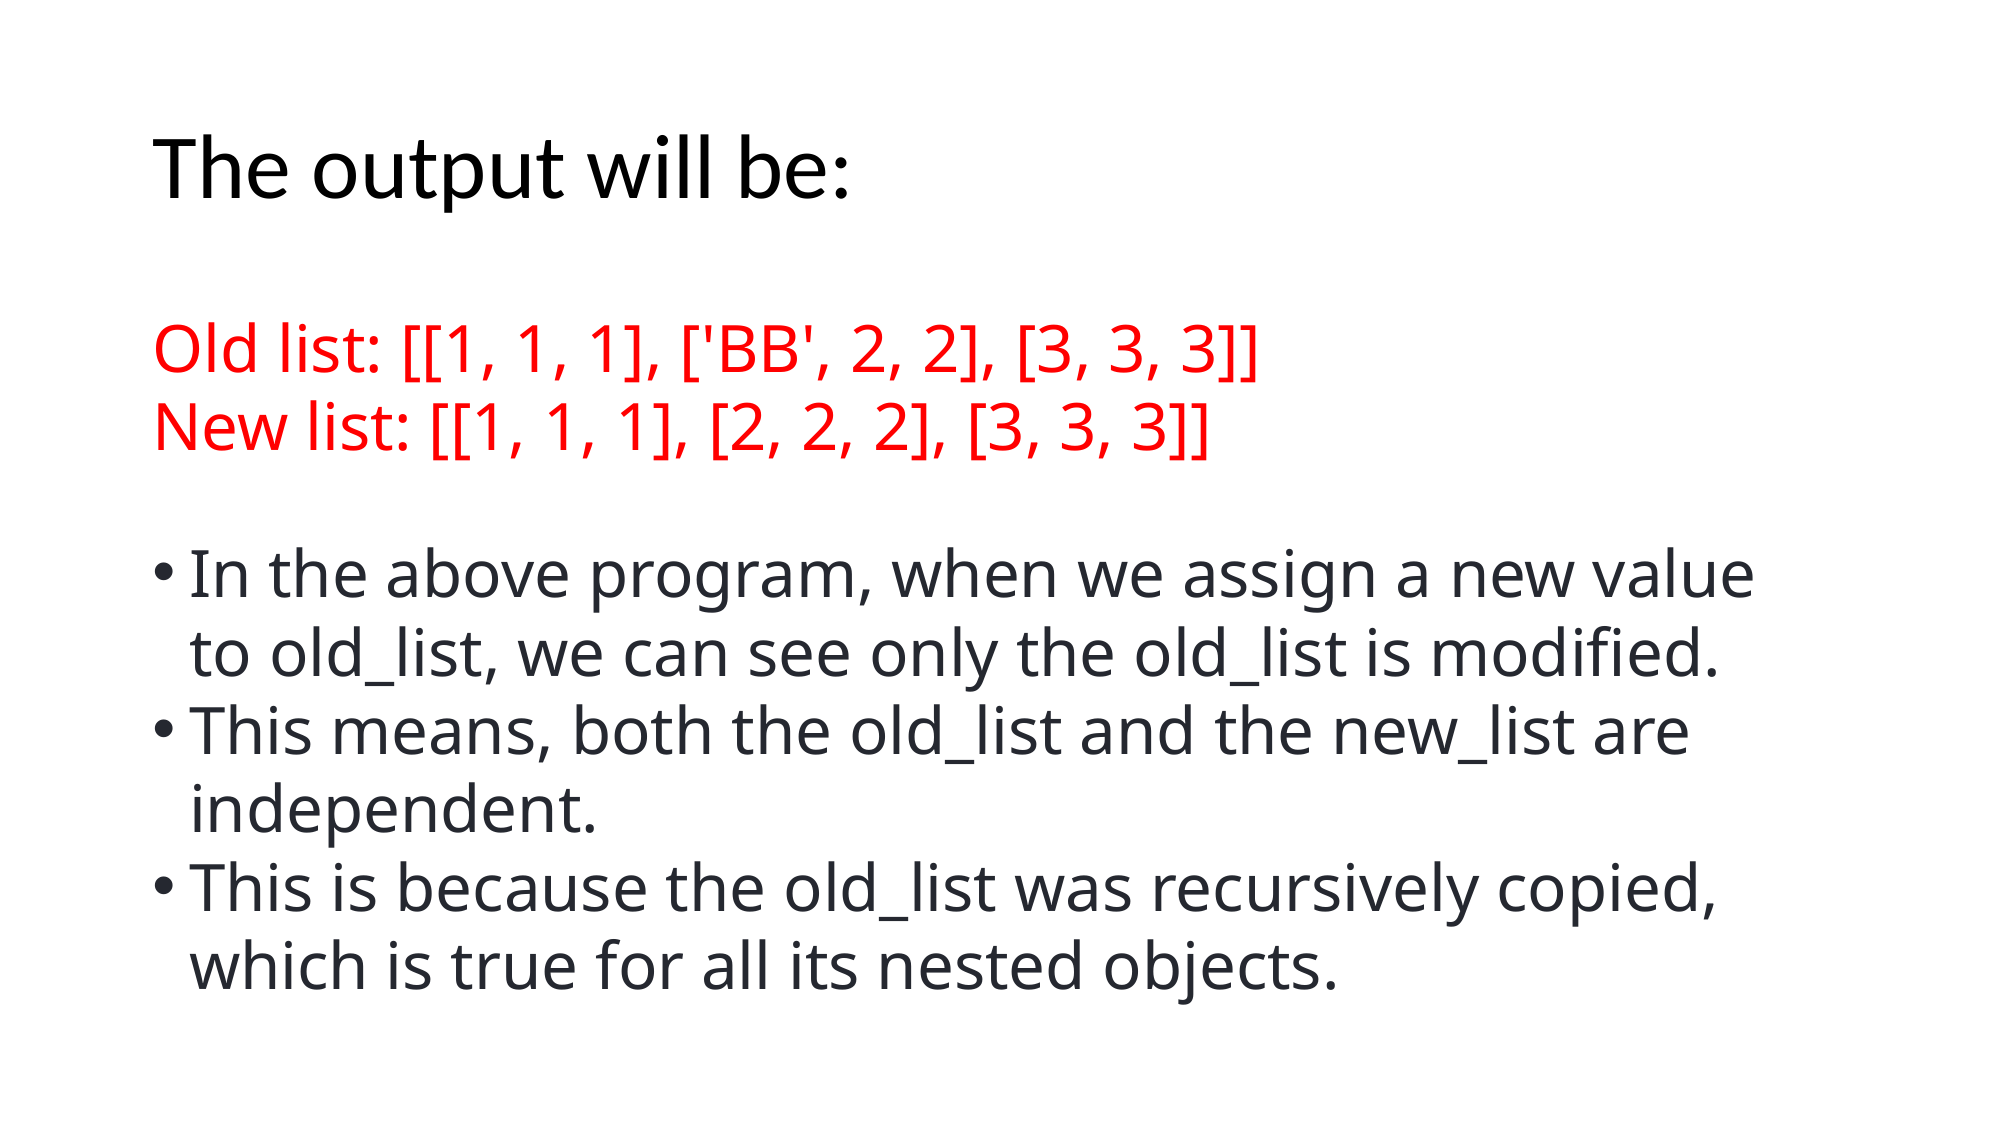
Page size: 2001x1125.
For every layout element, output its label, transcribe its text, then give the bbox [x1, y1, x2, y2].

title The output will be: [137, 59, 1863, 278]
list Old list: [[1, 1, 1], ['BB', 2, 2], [3, 3, 3]] New list: [[1, 1, 1], [2, 2, 2], [3, 3, 3]] In the above program, when we assign a new value to old_list, we can see only the old_list is modified. This means, both the old_list and the new_list are independent. This is because the old_list was recursively copied, which is true for all its nested objects. [137, 299, 1863, 1014]
